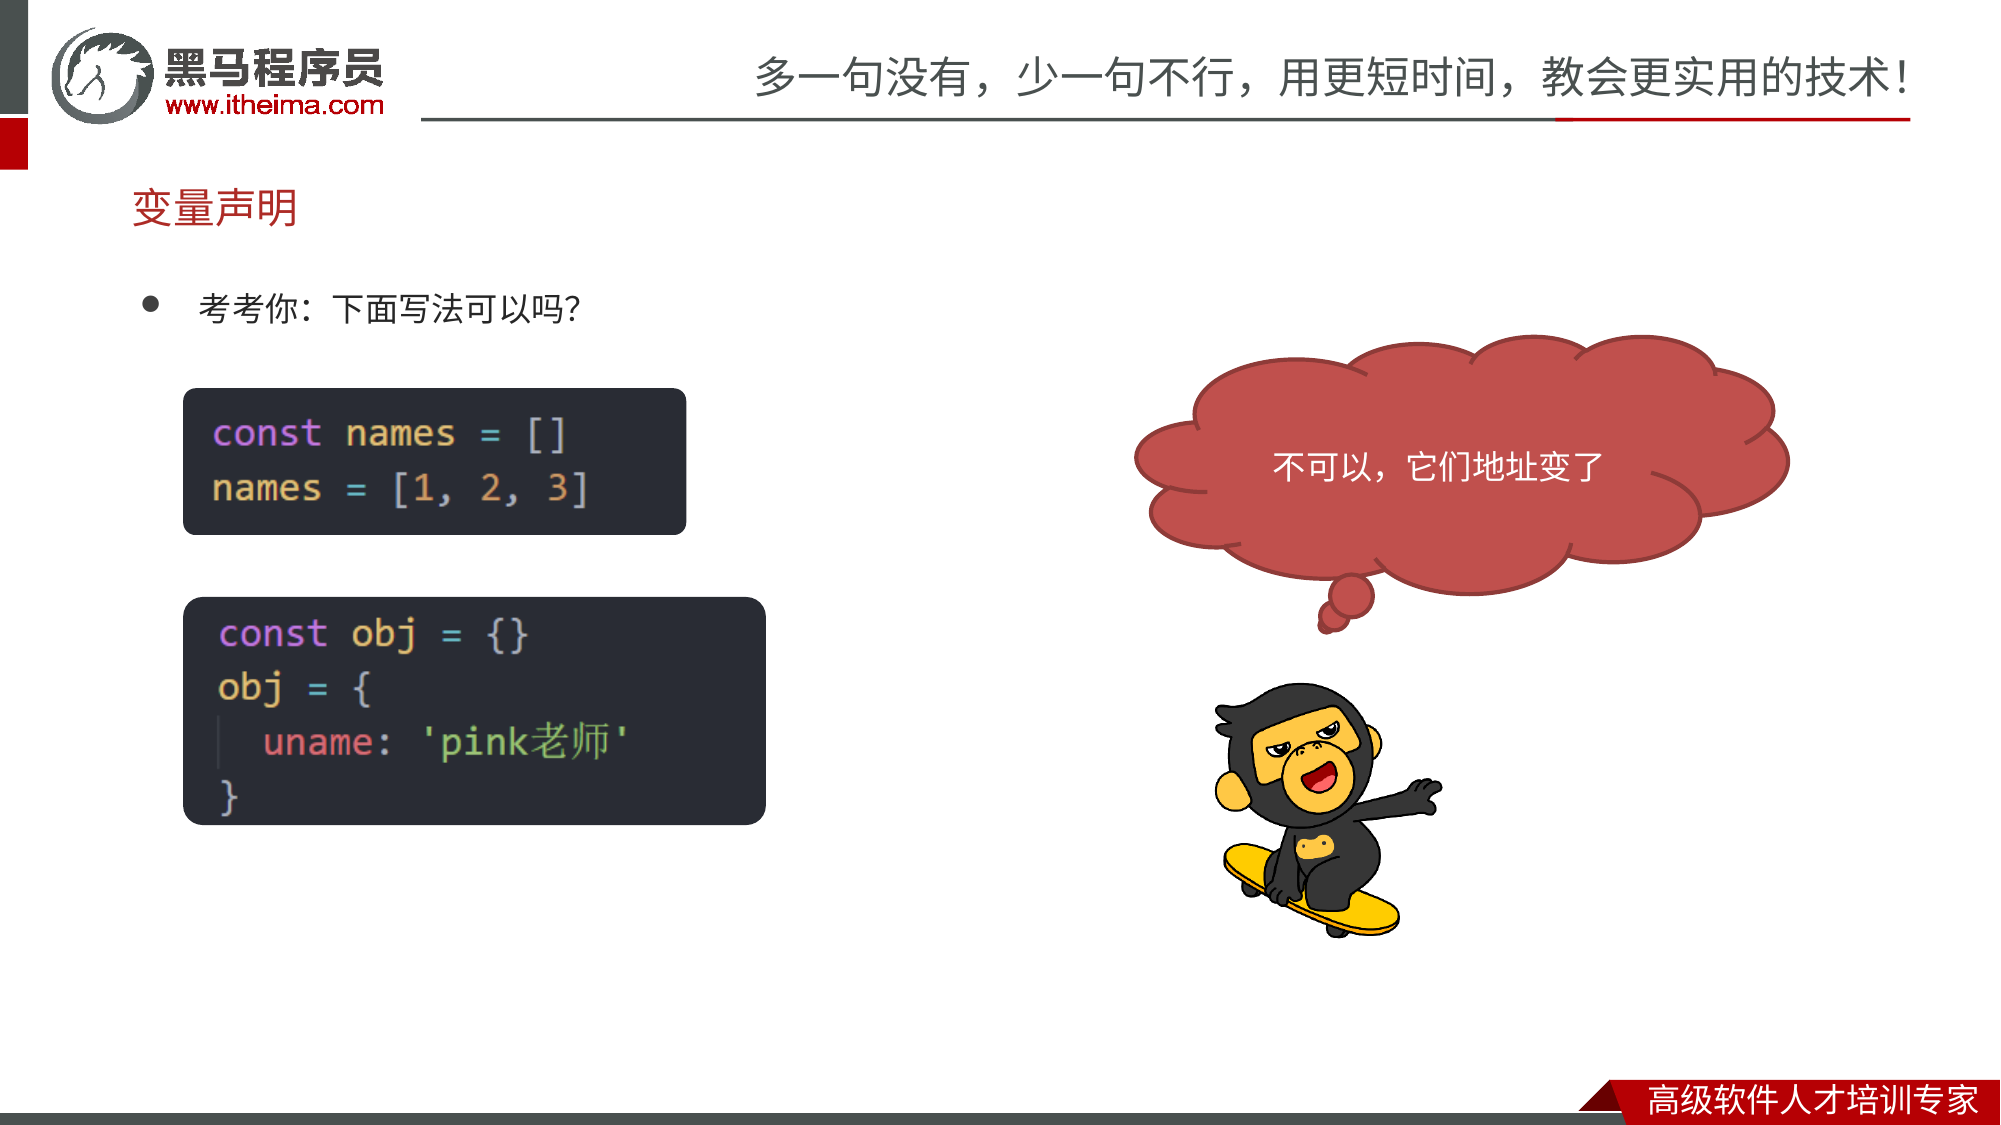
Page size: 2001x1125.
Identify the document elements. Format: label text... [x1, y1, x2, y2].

picture [1187, 668, 1463, 944]
text_box 不可以，它们地址变了 [1134, 334, 1791, 635]
picture [182, 387, 687, 536]
picture [182, 596, 767, 826]
picture [50, 26, 384, 125]
list 考考你：下面写法可以吗？ [125, 261, 1884, 1008]
title 变量声明 [116, 164, 1880, 250]
